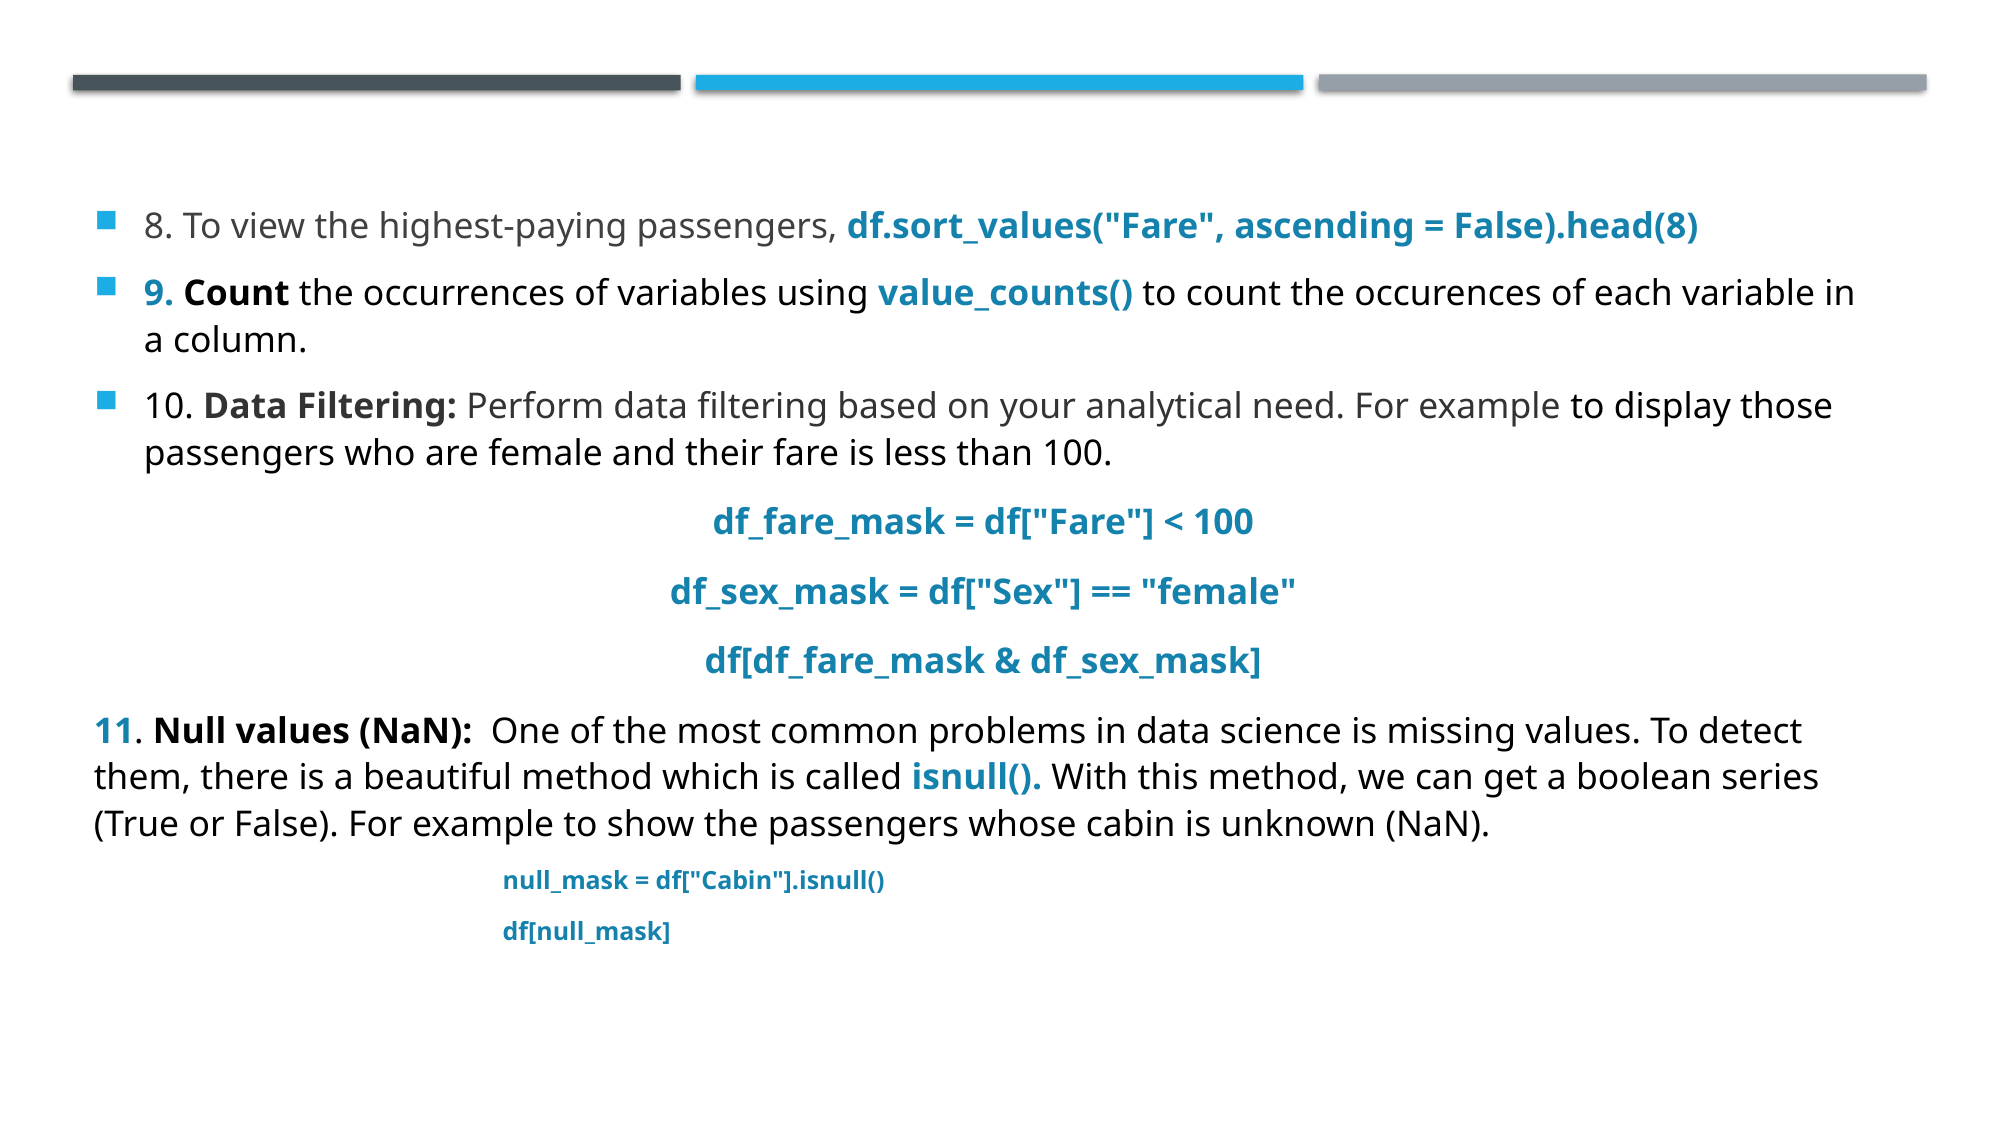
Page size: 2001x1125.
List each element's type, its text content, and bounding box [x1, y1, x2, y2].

list 8. To view the highest-paying passengers, df.sort_values("Fare", ascending = False).head(8) 9. Count the occurrences of variables using value_counts() to count the occurences of each variable in a column. 10. Data Filtering: Perform data filtering based on your analytical need. For example to display those passengers who are female and their fare is less than 100. df_fare_mask = df["Fare"] < 100 df_sex_mask = df["Sex"] == "female" df[df_fare_mask & df_sex_mask] 11. Null values (NaN): One of the most common problems in data science is missing values. To detect them, there is a beautiful method which is called isnull(). With this method, we can get a boolean series (True or False). For example to show the passengers whose cabin is unknown (NaN). null_mask = df["Cabin"].isnull() df[null_mask] [78, 100, 1888, 1114]
